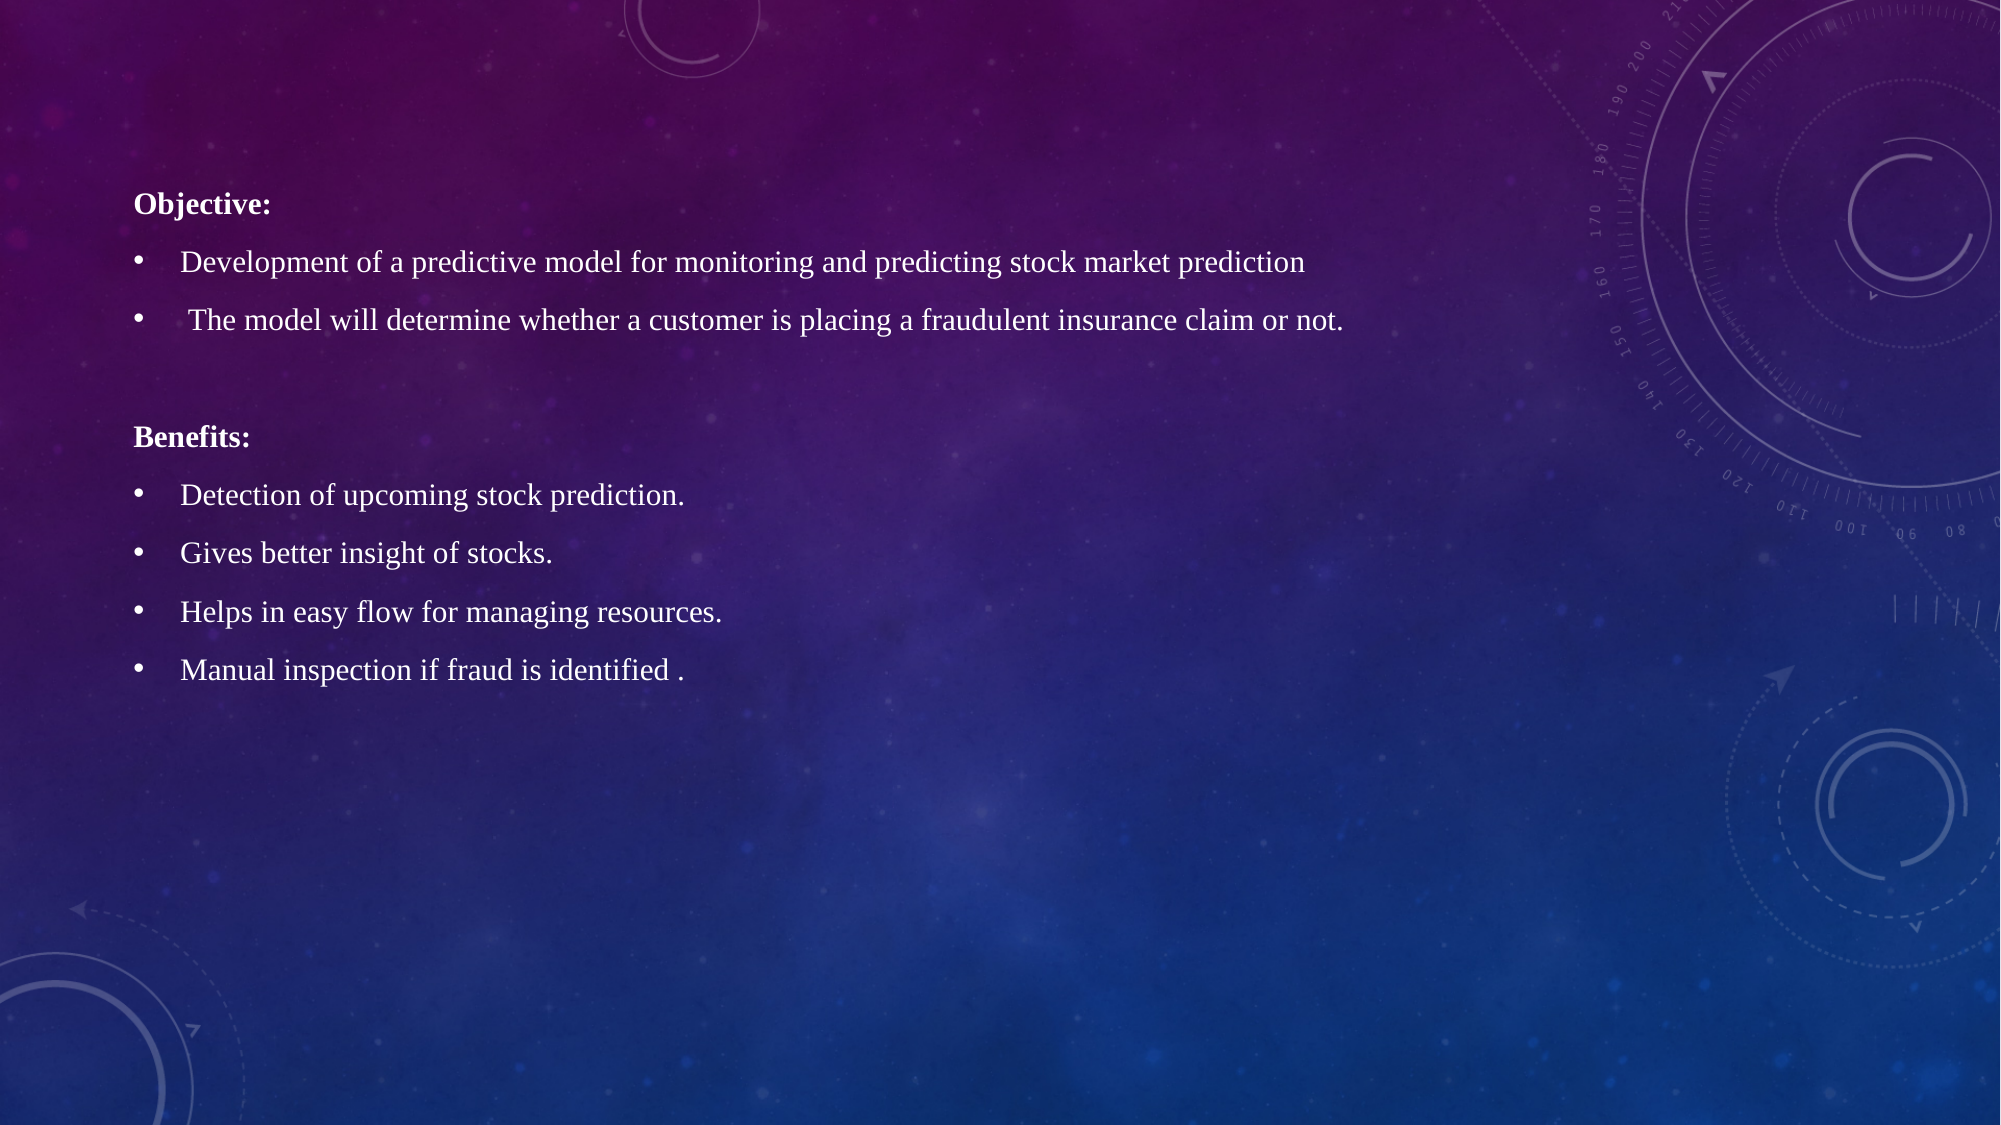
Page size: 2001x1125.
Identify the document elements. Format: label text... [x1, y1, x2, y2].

picture [0, 0, 2001, 1125]
list Objective: Development of a predictive model for monitoring and predicting stock market prediction The model will determine whether a customer is placing a fraudulent insurance claim or not. Benefits: Detection of upcoming stock prediction. Gives better insight of stocks. Helps in easy flow for managing resources. Manual inspection if fraud is identified . [118, 163, 1824, 707]
